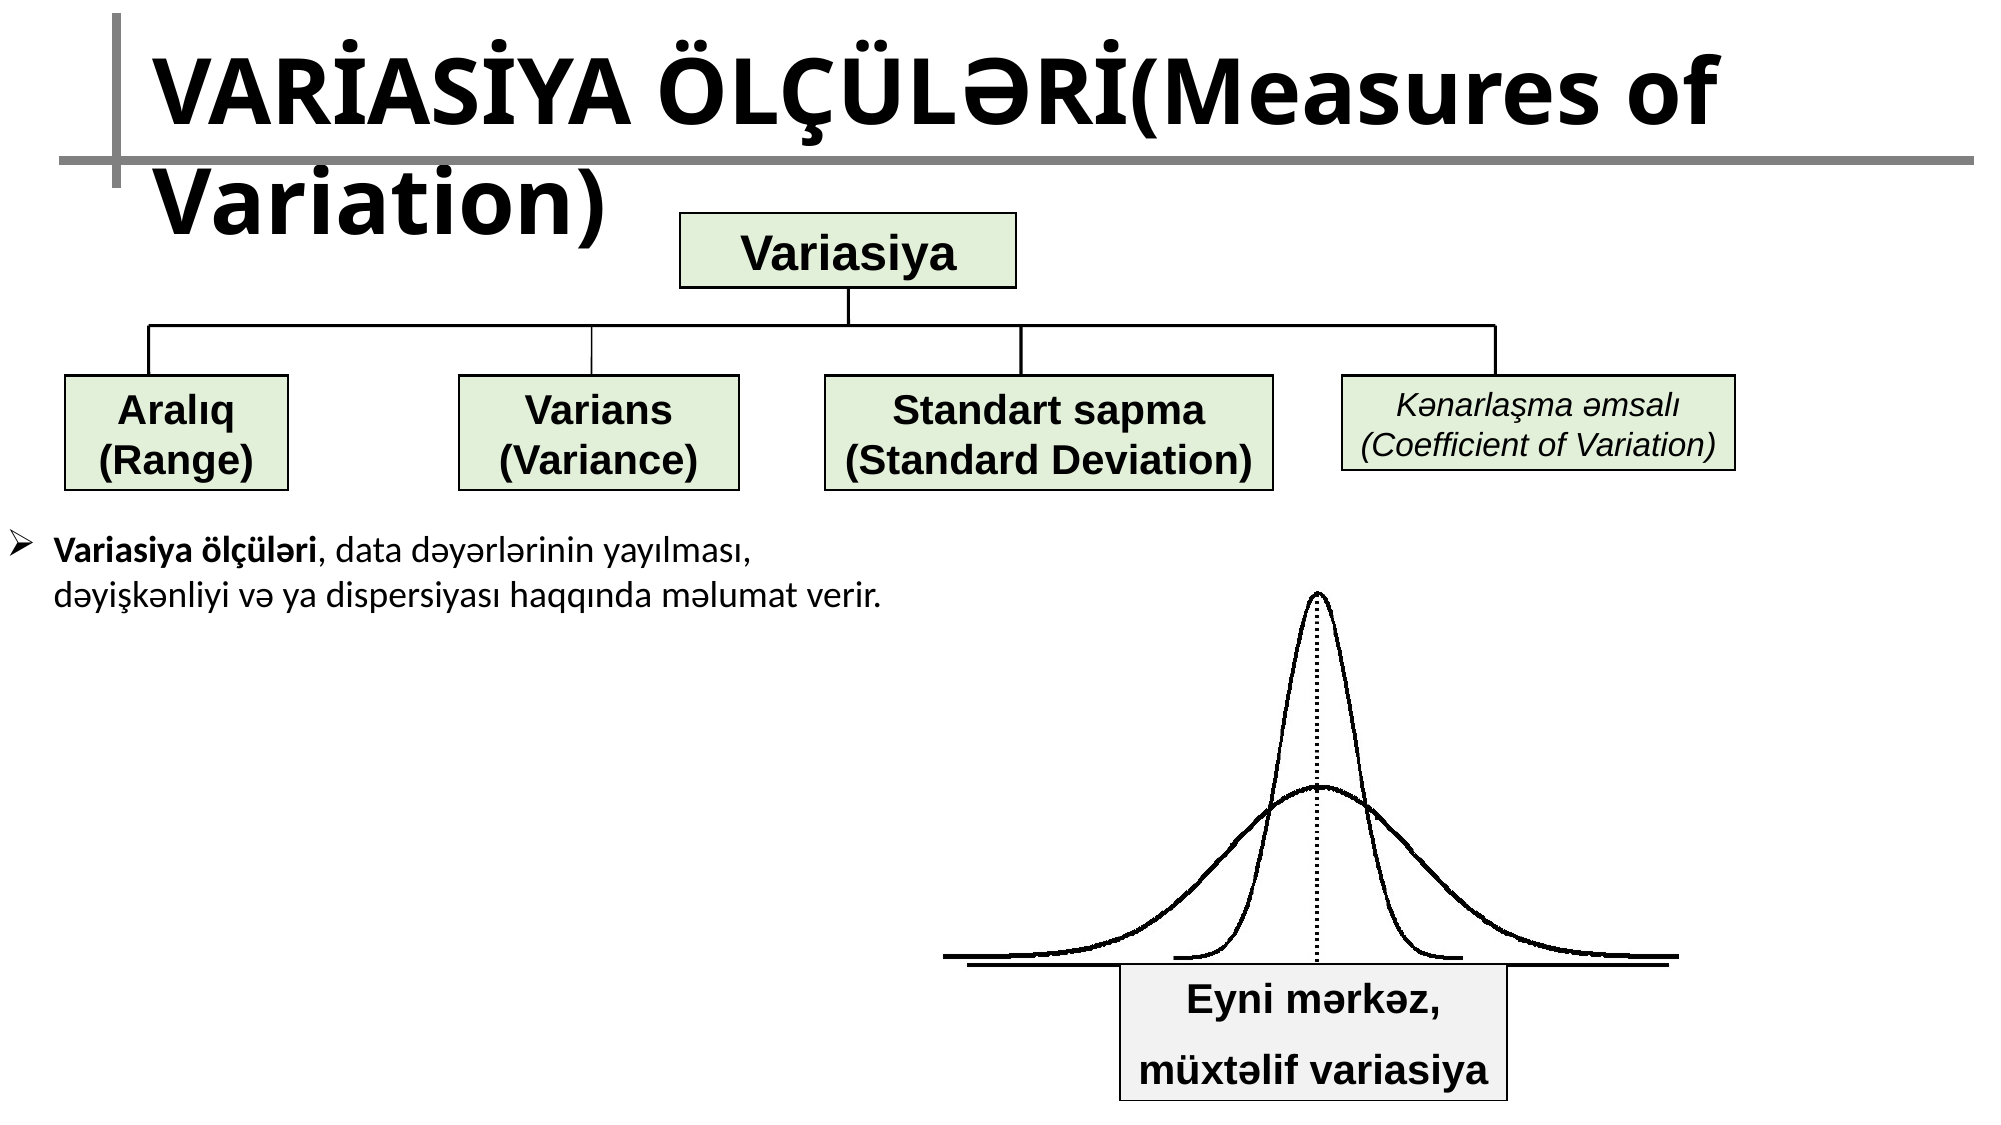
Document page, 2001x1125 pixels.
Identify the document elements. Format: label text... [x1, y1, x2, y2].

text_box Variasiya ölçüləri, data dəyərlərinin yayılması, dəyişkənliyi və ya dispersiyası haqqında məlumat verir. [0, 517, 900, 623]
text_box VARİASİYA ÖLÇÜLƏRİ(Measures of Variation) [137, 165, 1928, 260]
text_box VARİASİYA ÖLÇÜLƏRİ(Measures of Variation) [137, 25, 1928, 156]
picture [908, 516, 1679, 1094]
text_box Eyni mərkəz, müxtəlif variasiya [1119, 1094, 1508, 1101]
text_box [64, 212, 1736, 492]
